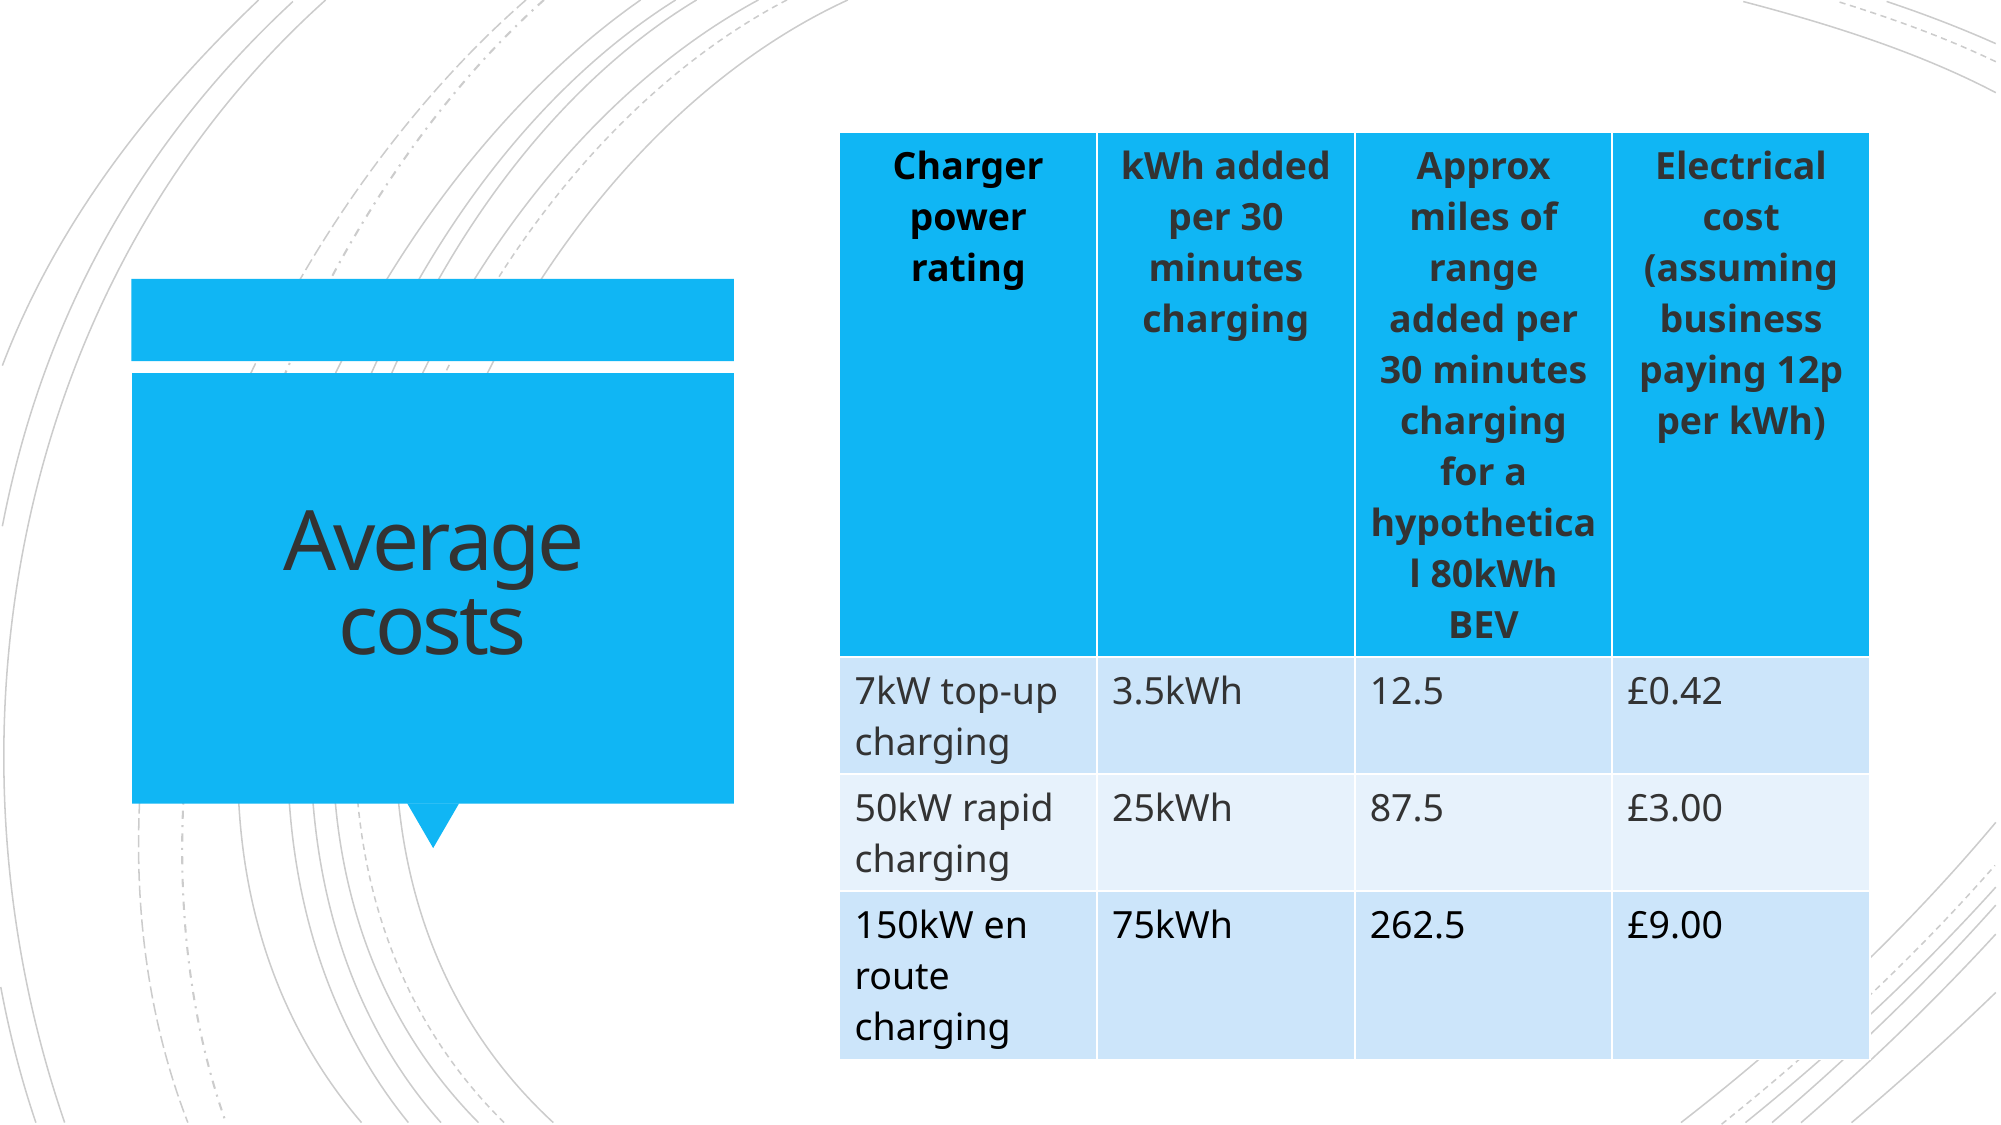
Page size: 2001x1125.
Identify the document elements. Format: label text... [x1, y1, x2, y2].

table_cell 25kWh [1098, 775, 1354, 890]
table_cell £3.00 [1613, 775, 1869, 890]
table_cell £0.42 [1613, 658, 1869, 773]
title Average costs [145, 385, 720, 789]
table_cell 87.5 [1356, 775, 1611, 890]
table_cell 262.5 [1356, 892, 1611, 1059]
table_header Charger power rating [840, 133, 1096, 656]
table_cell 7kW top-up charging [840, 658, 1096, 773]
table_cell £9.00 [1613, 892, 1869, 1059]
table_cell 3.5kWh [1098, 658, 1354, 773]
table_cell 50kW rapid charging [840, 775, 1096, 890]
table_cell 75kWh [1098, 892, 1354, 1059]
table_header Electrical cost (assuming business paying 12p per kWh) [1613, 133, 1869, 656]
table_header kWh added per 30 minutes charging [1098, 133, 1354, 656]
table_cell 12.5 [1356, 658, 1611, 773]
table_header Approx miles of range added per 30 minutes charging for a hypothetical 80kWh BEV [1356, 133, 1611, 656]
table_cell 150kW en route charging [840, 892, 1096, 1059]
